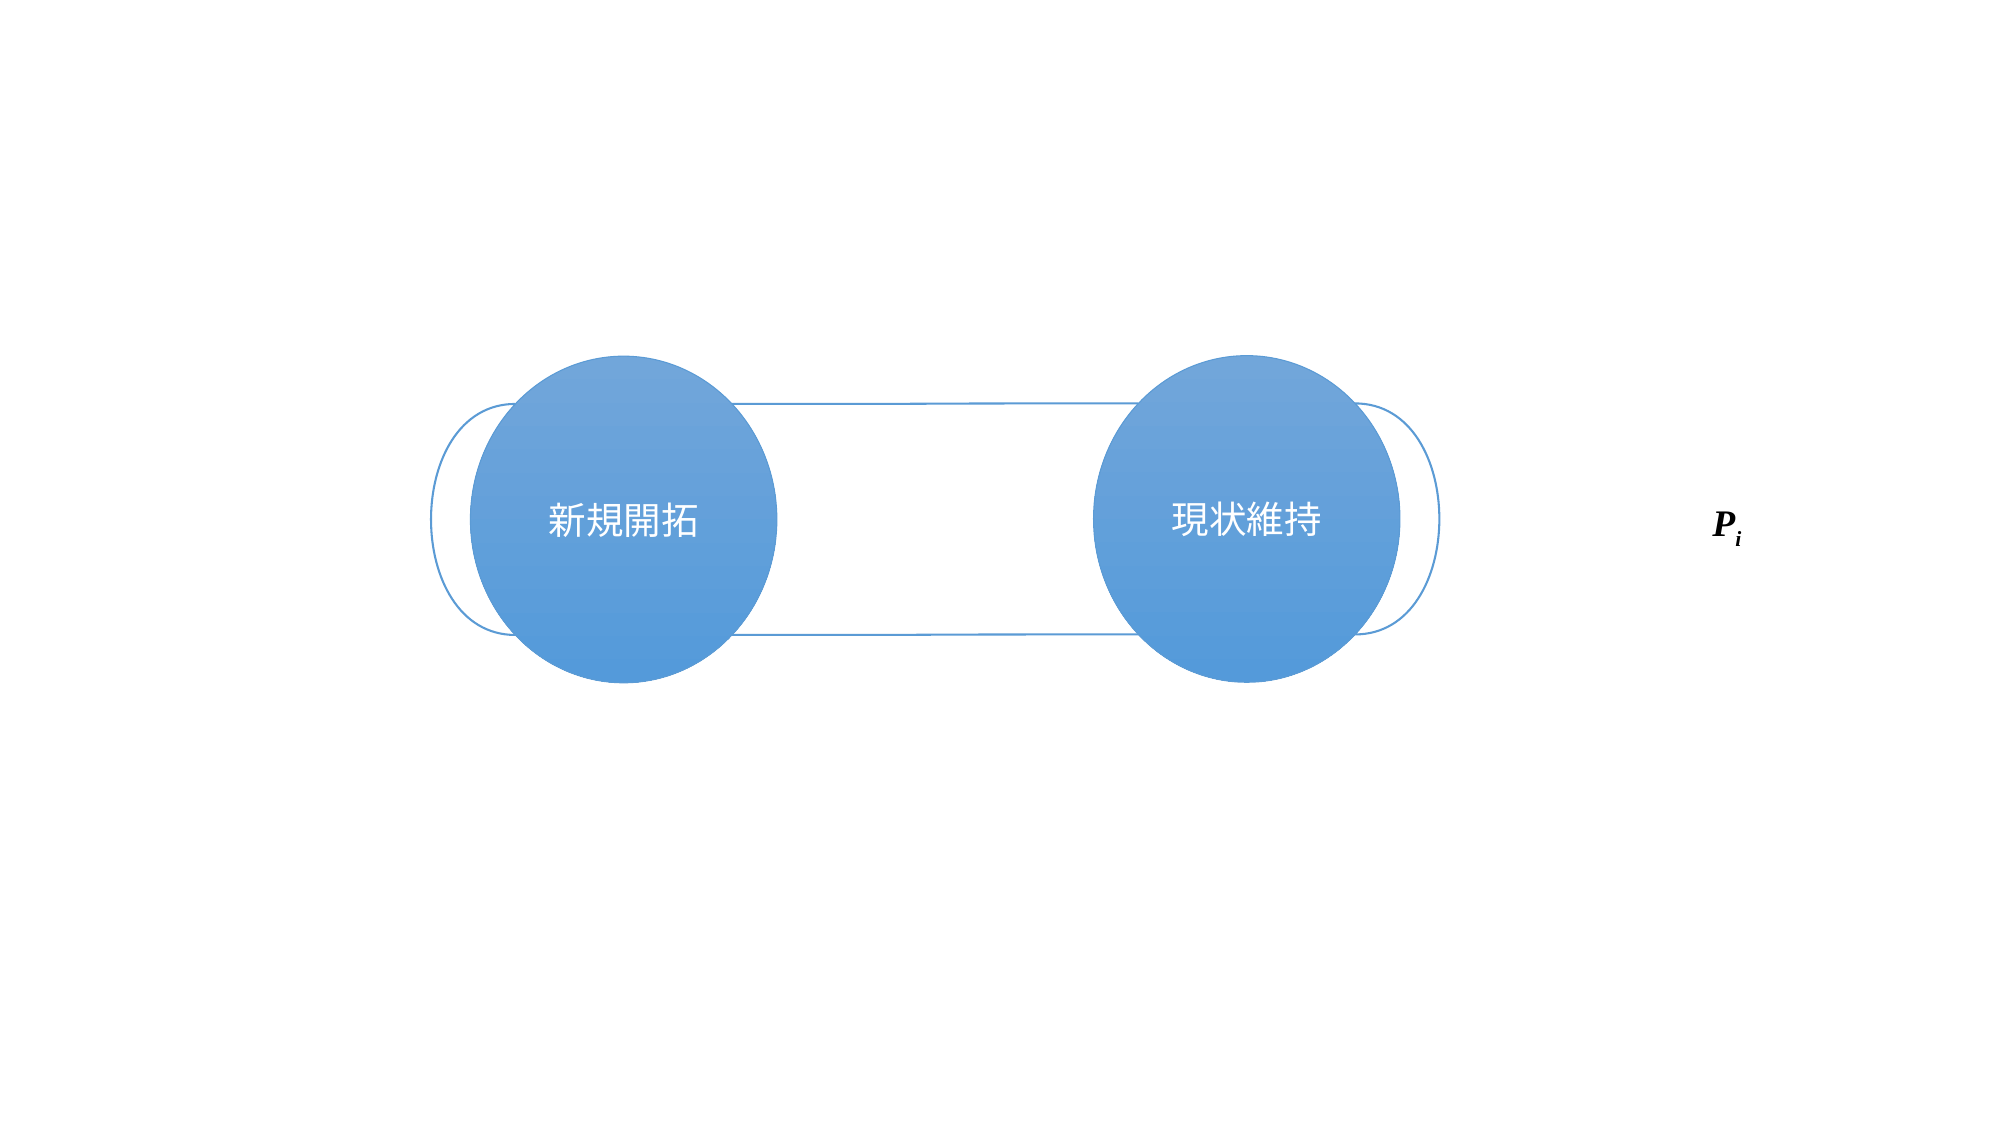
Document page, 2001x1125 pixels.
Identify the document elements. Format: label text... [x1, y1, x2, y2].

text_box 現状維持 [1092, 355, 1401, 683]
text_box Pi [1697, 491, 1834, 558]
text_box 新規開拓 [469, 355, 778, 684]
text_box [1239, 518, 1471, 522]
